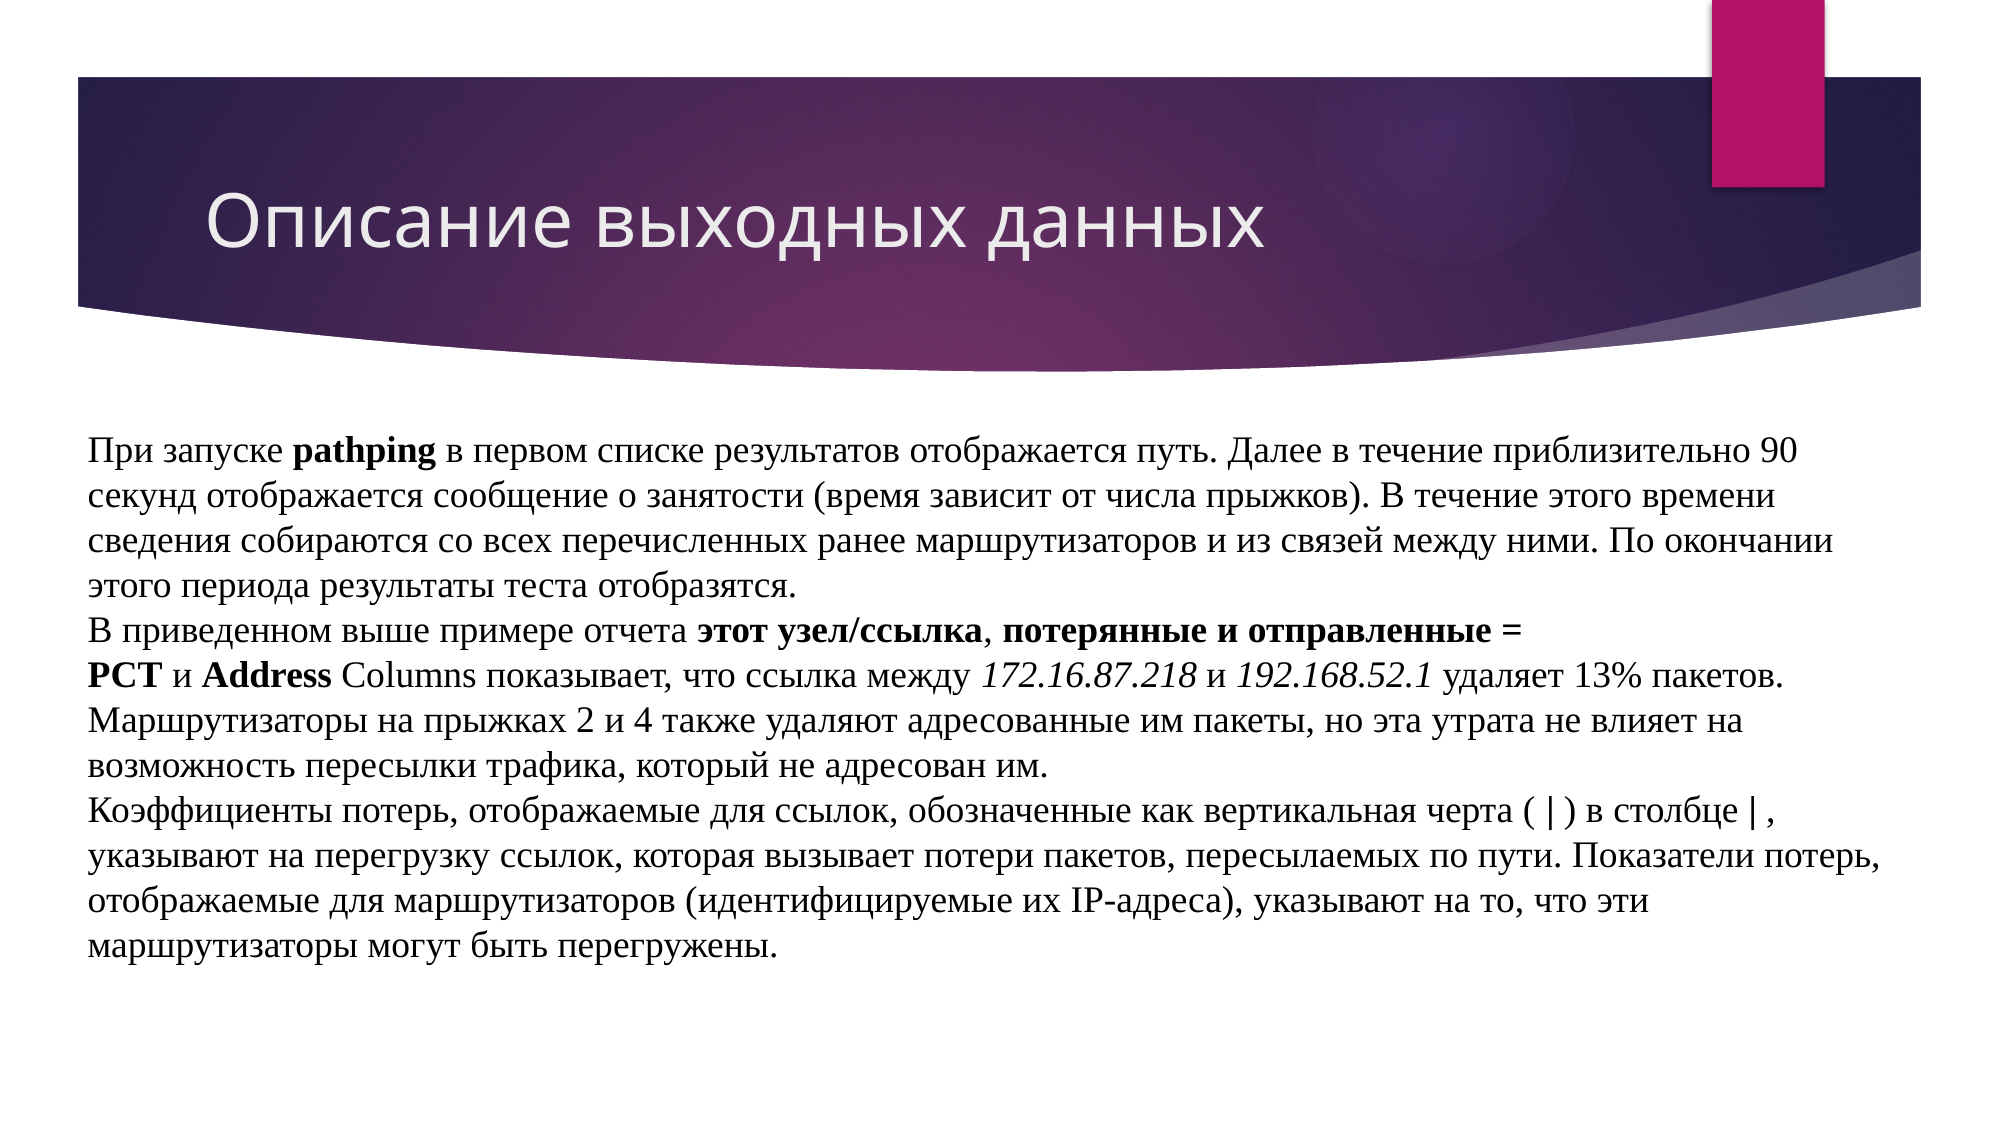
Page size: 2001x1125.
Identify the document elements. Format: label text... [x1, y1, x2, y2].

text_box При запуске pathping в первом списке результатов отображается путь. Далее в течение приблизительно 90 секунд отображается сообщение о занятости (время зависит от числа прыжков). В течение этого времени сведения собираются со всех перечисленных ранее маршрутизаторов и из связей между ними. По окончании этого периода результаты теста отобразятся. В приведенном выше примере отчета этот узел/ссылка, потерянные и отправленные = PCT и Address Columns показывает, что ссылка между 172.16.87.218 и 192.168.52.1 удаляет 13% пакетов. Маршрутизаторы на прыжках 2 и 4 также удаляют адресованные им пакеты, но эта утрата не влияет на возможность пересылки трафика, который не адресован им. Коэффициенты потерь, отображаемые для ссылок, обозначенные как вертикальная черта ( | ) в столбце | , указывают на перегрузку ссылок, которая вызывает потери пакетов, пересылаемых по пути. Показатели потерь, отображаемые для маршрутизаторов (идентифицируемые их IP-адреса), указывают на то, что эти маршрутизаторы могут быть перегружены. [72, 417, 1908, 973]
title Описание выходных данных [189, 159, 1627, 276]
